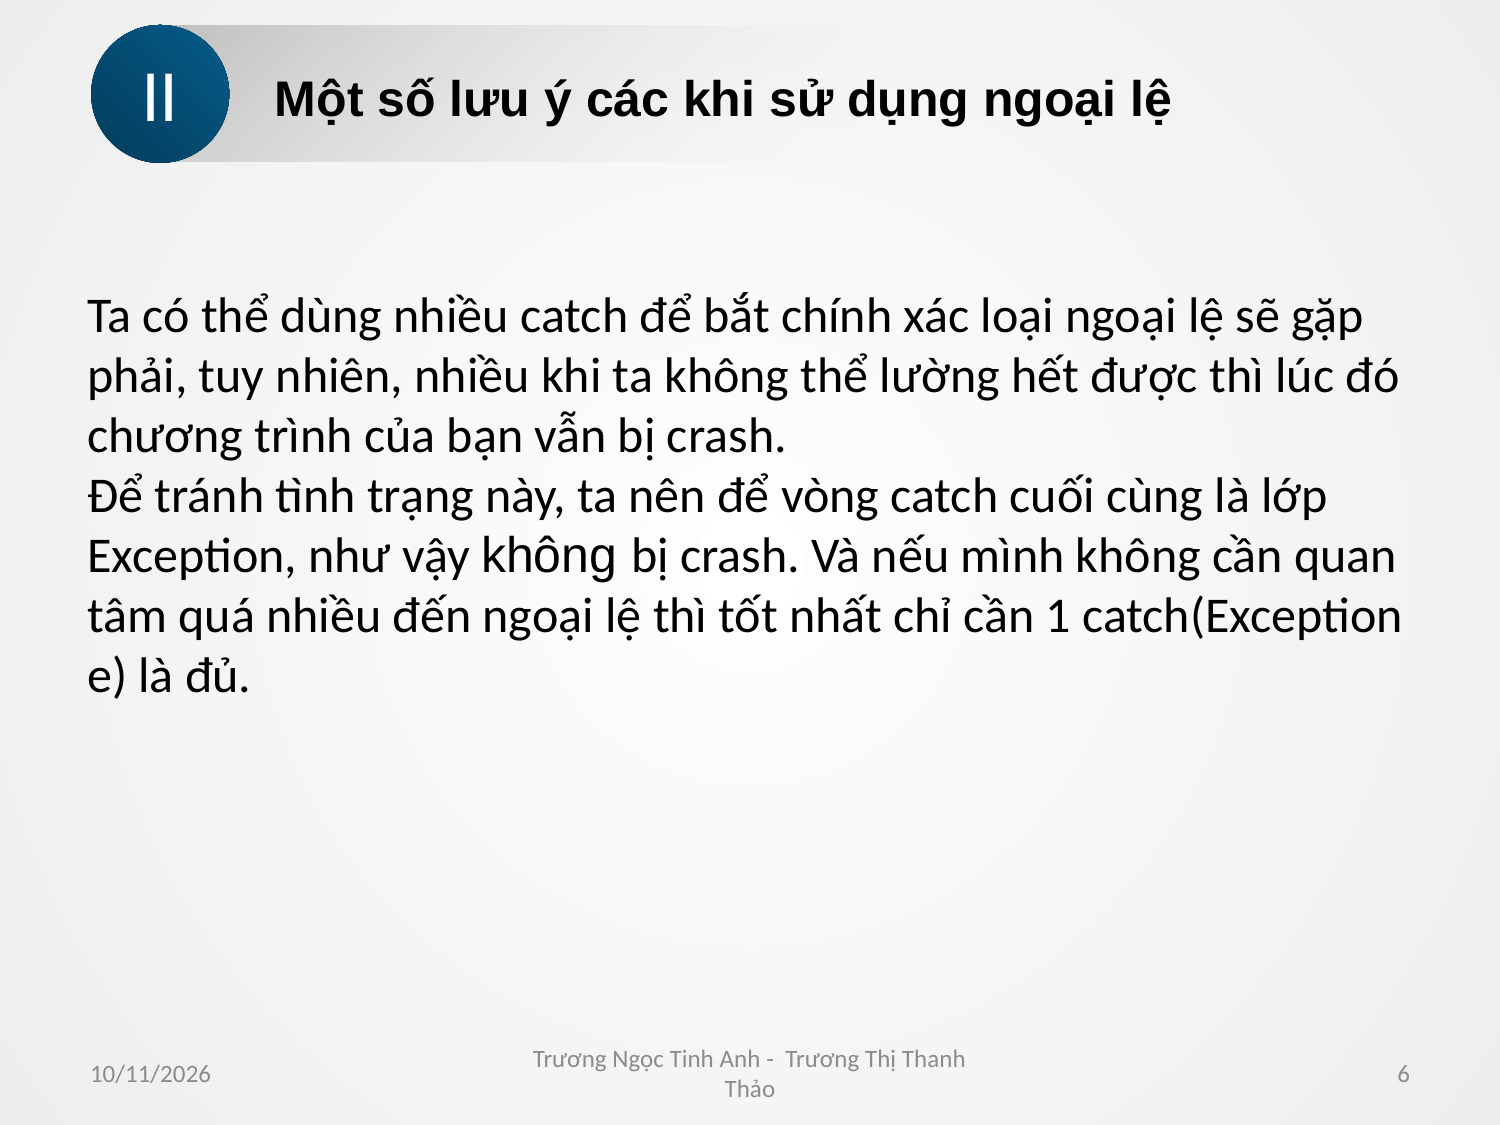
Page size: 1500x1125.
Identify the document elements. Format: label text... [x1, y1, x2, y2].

text_box Ta có thể dùng nhiều catch để bắt chính xác loại ngoại lệ sẽ gặp phải, tuy nhiên, nhiều khi ta không thể lường hết được thì lúc đó chương trình của bạn vẫn bị crash. Để tránh tình trạng này, ta nên để vòng catch cuối cùng là lớp Exception, như vậy không bị crash. Và nếu mình không cần quan tâm quá nhiều đến ngoại lệ thì tốt nhất chỉ cần 1 catch(Exception e) là đủ. [72, 274, 1435, 710]
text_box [90, 24, 1251, 164]
slide_number 6 [1074, 1042, 1425, 1103]
footer Trương Ngọc Tinh Anh - Trương Thị Thanh Thảo [512, 1042, 988, 1103]
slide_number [75, 1042, 425, 1103]
